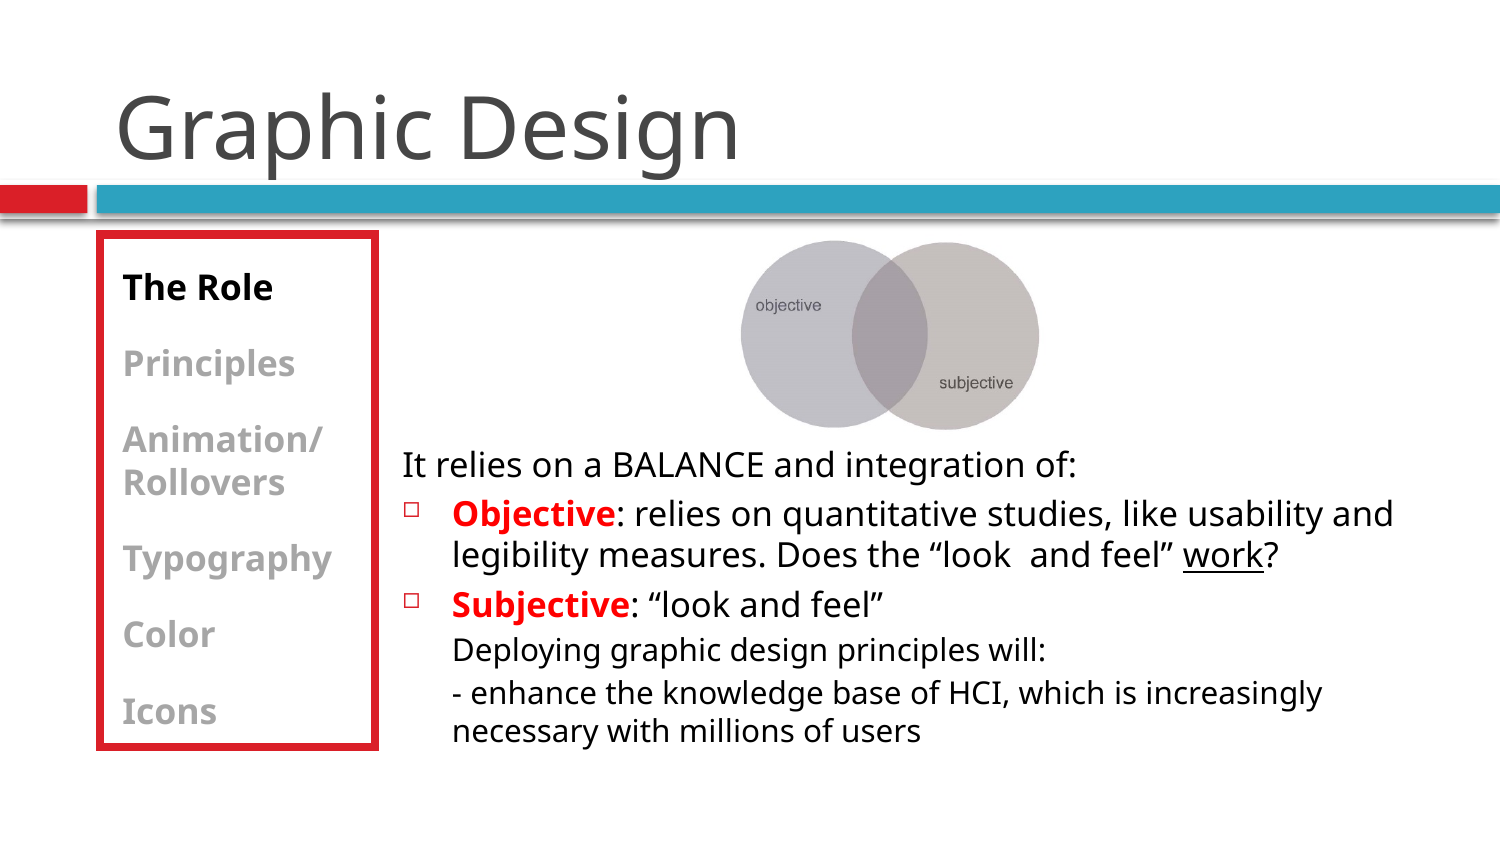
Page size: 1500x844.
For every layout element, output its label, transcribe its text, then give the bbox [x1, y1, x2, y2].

picture [717, 234, 1053, 436]
list The Role Principles Animation/Rollovers Typography Color Icons [96, 230, 379, 751]
title Graphic Design [99, 19, 1438, 185]
list It relies on a BALANCE and integration of: Objective: relies on quantitative studies, like usability and legibility measures. Does the “look and feel” work? Subjective: “look and feel” Deploying graphic design principles will: - enhance the knowledge base of HCI, which is increasingly necessary with millions of users [387, 435, 1438, 760]
